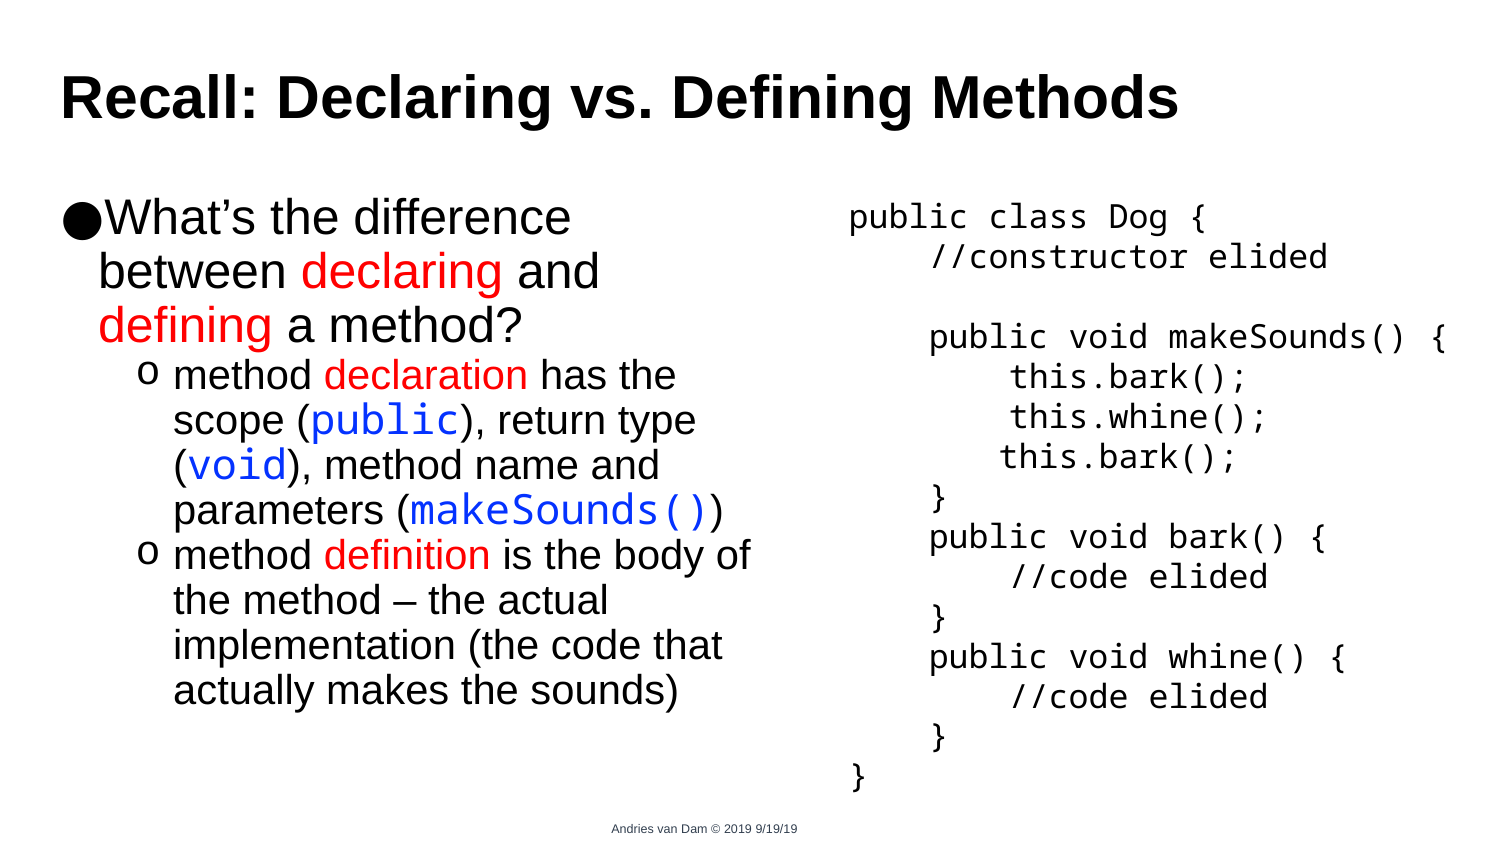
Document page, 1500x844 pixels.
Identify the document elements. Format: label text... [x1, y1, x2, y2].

text_box public class Dog { //constructor elided public void makeSounds() { this.bark(); this.whine(); this.bark(); } public void bark() { //code elided } public void whine() { //code elided } } [833, 180, 1481, 798]
title Recall: Declaring vs. Defining Methods [45, 45, 1453, 147]
text_box What’s the difference between declaring and defining a method? method declaration has the scope (public), return type (void), method name and parameters (makeSounds()) method definition is the body of the method – the actual implementation (the code that actually makes the sounds) [45, 184, 779, 799]
